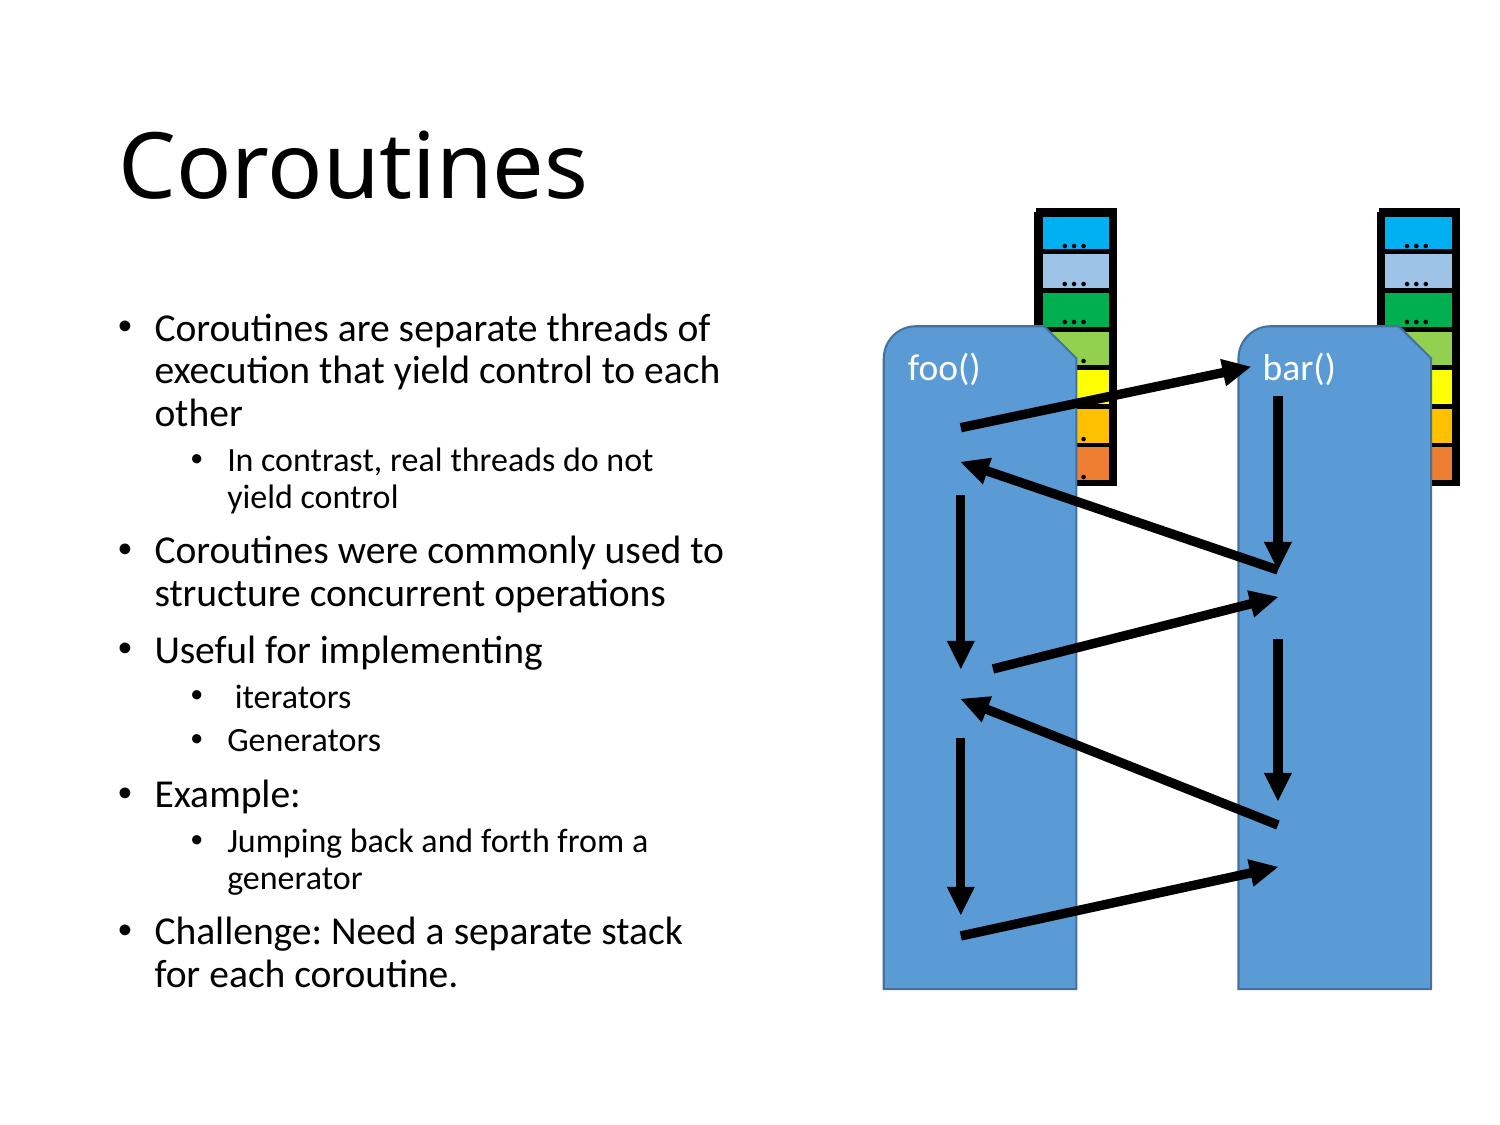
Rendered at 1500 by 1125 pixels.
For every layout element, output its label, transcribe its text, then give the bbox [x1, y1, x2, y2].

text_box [960, 866, 1278, 936]
text_box foo() [882, 325, 1078, 991]
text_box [960, 698, 1278, 825]
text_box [1036, 210, 1115, 366]
list Coroutines are separate threads of execution that yield control to each other In contrast, real threads do not yield control Coroutines were commonly used to structure concurrent operations Useful for implementing iterators Generators Example: Jumping back and forth from a generator Challenge: Need a separate stack for each coroutine. [103, 299, 741, 1014]
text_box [992, 596, 1278, 669]
title Coroutines [103, 59, 1397, 278]
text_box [1036, 428, 1115, 461]
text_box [1379, 210, 1457, 484]
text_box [960, 366, 1251, 428]
text_box bar() [1237, 325, 1433, 991]
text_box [960, 461, 1278, 570]
